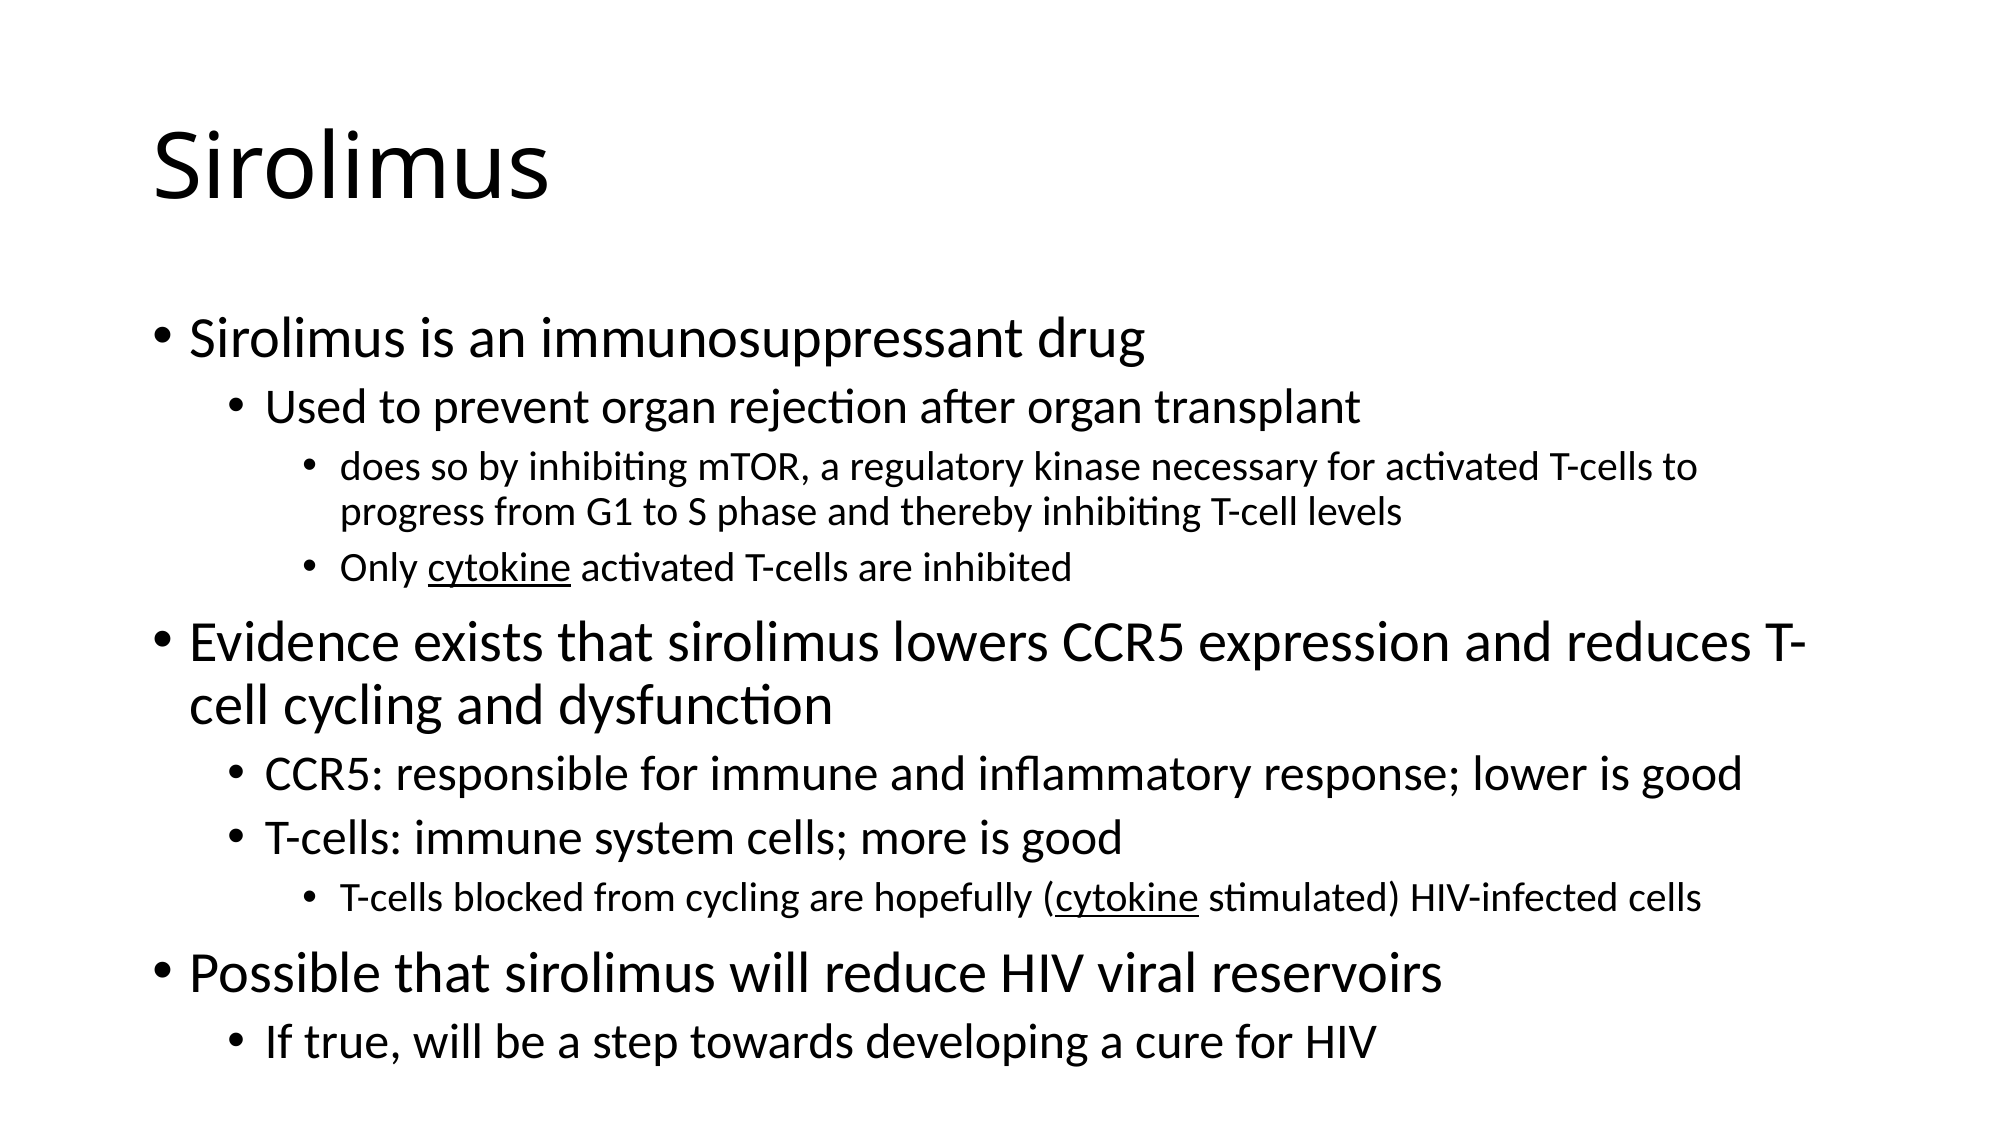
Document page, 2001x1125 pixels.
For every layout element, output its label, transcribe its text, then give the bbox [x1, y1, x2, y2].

list Sirolimus is an immunosuppressant drug Used to prevent organ rejection after organ transplant does so by inhibiting mTOR, a regulatory kinase necessary for activated T-cells to progress from G1 to S phase and thereby inhibiting T-cell levels Only cytokine activated T-cells are inhibited Evidence exists that sirolimus lowers CCR5 expression and reduces T-cell cycling and dysfunction CCR5: responsible for immune and inflammatory response; lower is good T-cells: immune system cells; more is good T-cells blocked from cycling are hopefully (cytokine stimulated) HIV-infected cells Possible that sirolimus will reduce HIV viral reservoirs If true, will be a step towards developing a cure for HIV [137, 299, 1863, 1125]
title Sirolimus [137, 59, 1863, 278]
